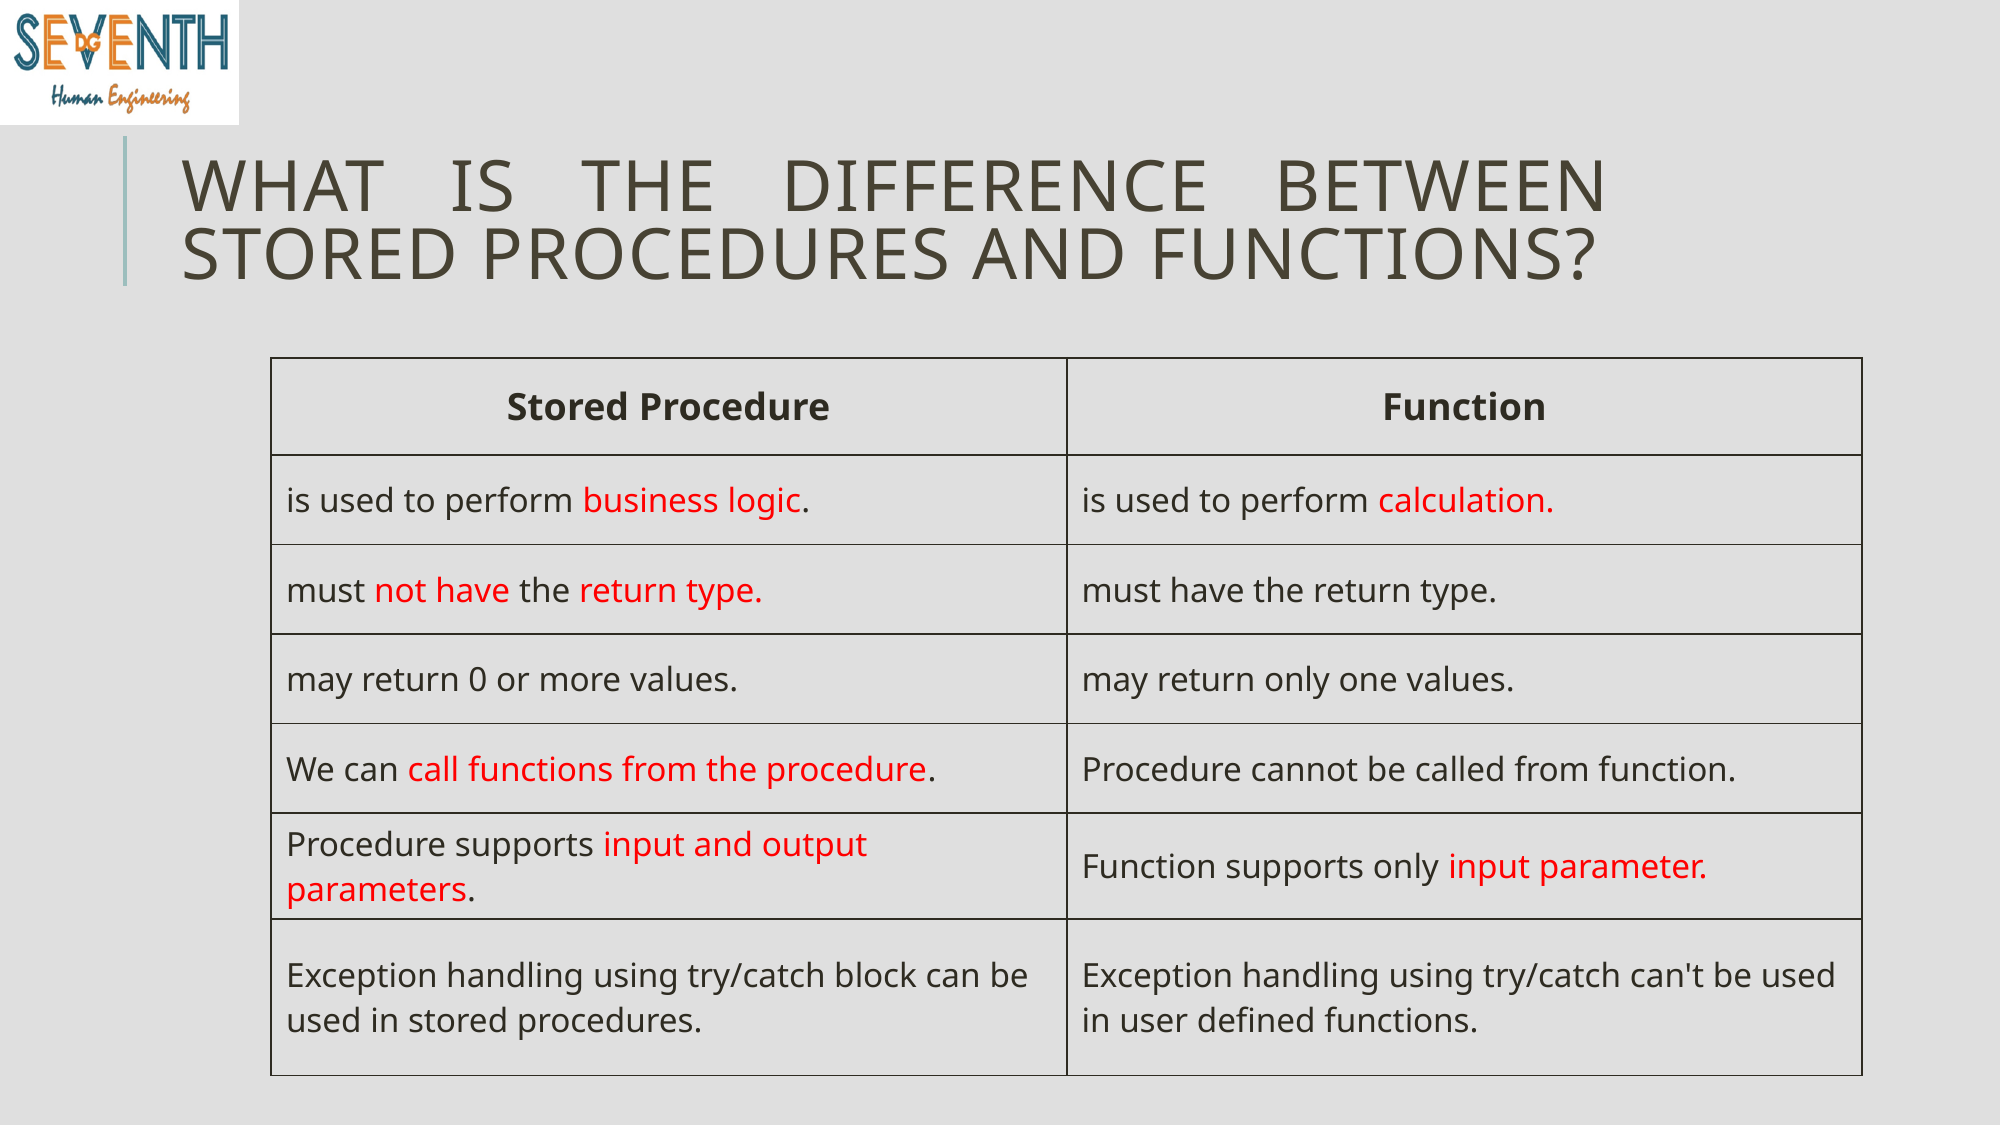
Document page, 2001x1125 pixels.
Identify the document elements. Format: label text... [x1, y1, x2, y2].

table_cell must have the return type. [1068, 545, 1861, 633]
table_cell Procedure supports input and output parameters. [272, 814, 1066, 918]
table_cell Procedure cannot be called from function. [1068, 724, 1861, 812]
picture [0, 0, 239, 125]
table_header Function [1068, 359, 1861, 454]
title What is the difference between stored procedures and functions? [166, 119, 1629, 330]
table_cell Exception handling using try/catch block can be used in stored procedures. [272, 920, 1066, 1075]
table_cell Function supports only input parameter. [1068, 814, 1861, 918]
table_cell is used to perform calculation. [1068, 456, 1861, 544]
table_header Stored Procedure [272, 359, 1066, 454]
table_cell may return 0 or more values. [272, 635, 1066, 723]
table_cell must not have the return type. [272, 545, 1066, 633]
table_cell is used to perform business logic. [272, 456, 1066, 544]
table_cell may return only one values. [1068, 635, 1861, 723]
table_cell Exception handling using try/catch can't be used in user defined functions. [1068, 920, 1861, 1075]
table_cell We can call functions from the procedure. [272, 724, 1066, 812]
